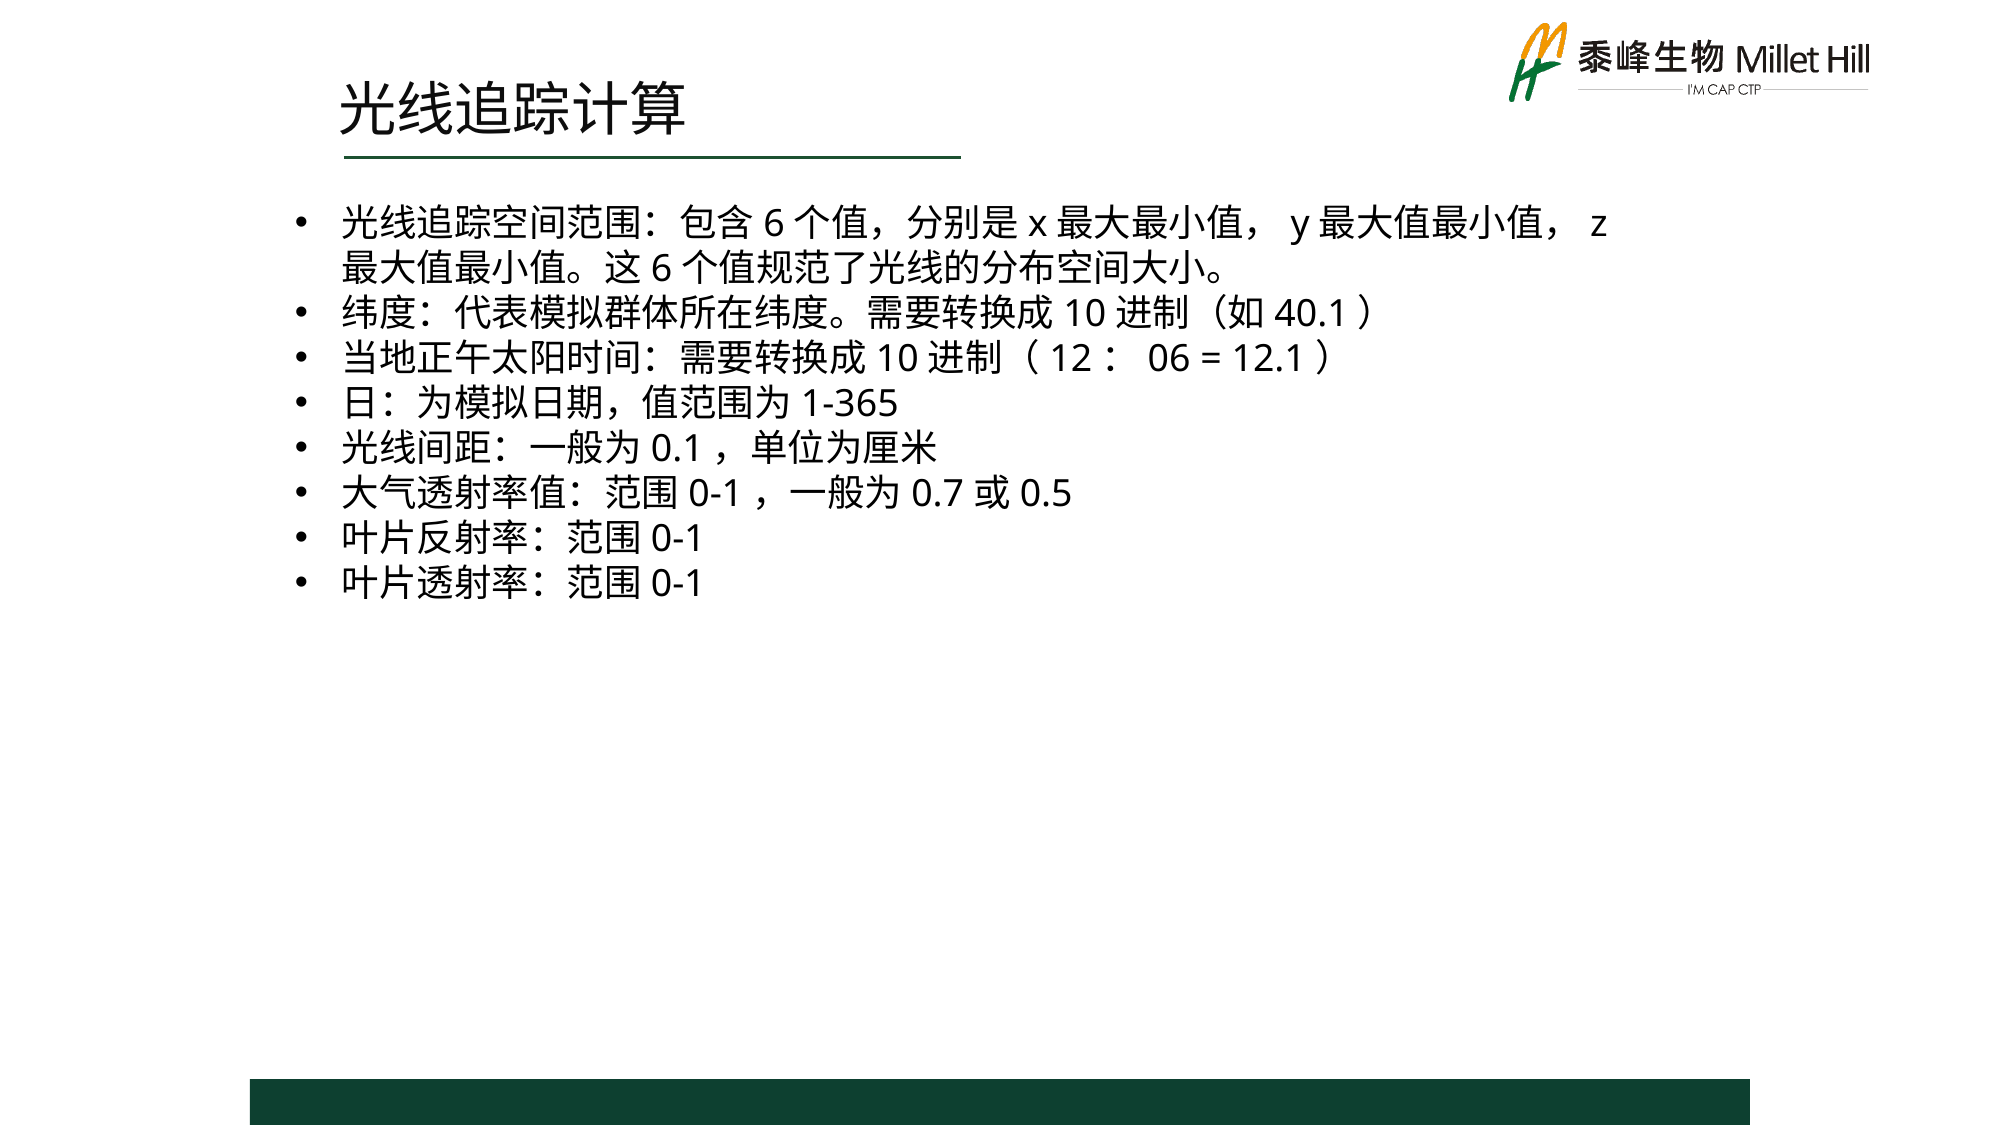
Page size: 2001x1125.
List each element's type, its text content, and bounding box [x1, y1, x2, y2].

text_box [249, 1079, 1750, 1125]
text_box 光线追踪空间范围：包含6个值，分别是x最大最小值，y最大值最小值，z最大值最小值。这6个值规范了光线的分布空间大小。 纬度：代表模拟群体所在纬度。需要转换成10进制（如40.1） 当地正午太阳时间：需要转换成10进制（12：06 = 12.1） 日：为模拟日期，值范围为1-365 光线间距：一般为0.1，单位为厘米 大气透射率值：范围0-1，一般为0.7或0.5 叶片反射率：范围0-1 叶片透射率：范围0-1 [280, 191, 1651, 837]
picture [1509, 22, 1869, 102]
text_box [323, 64, 1534, 158]
